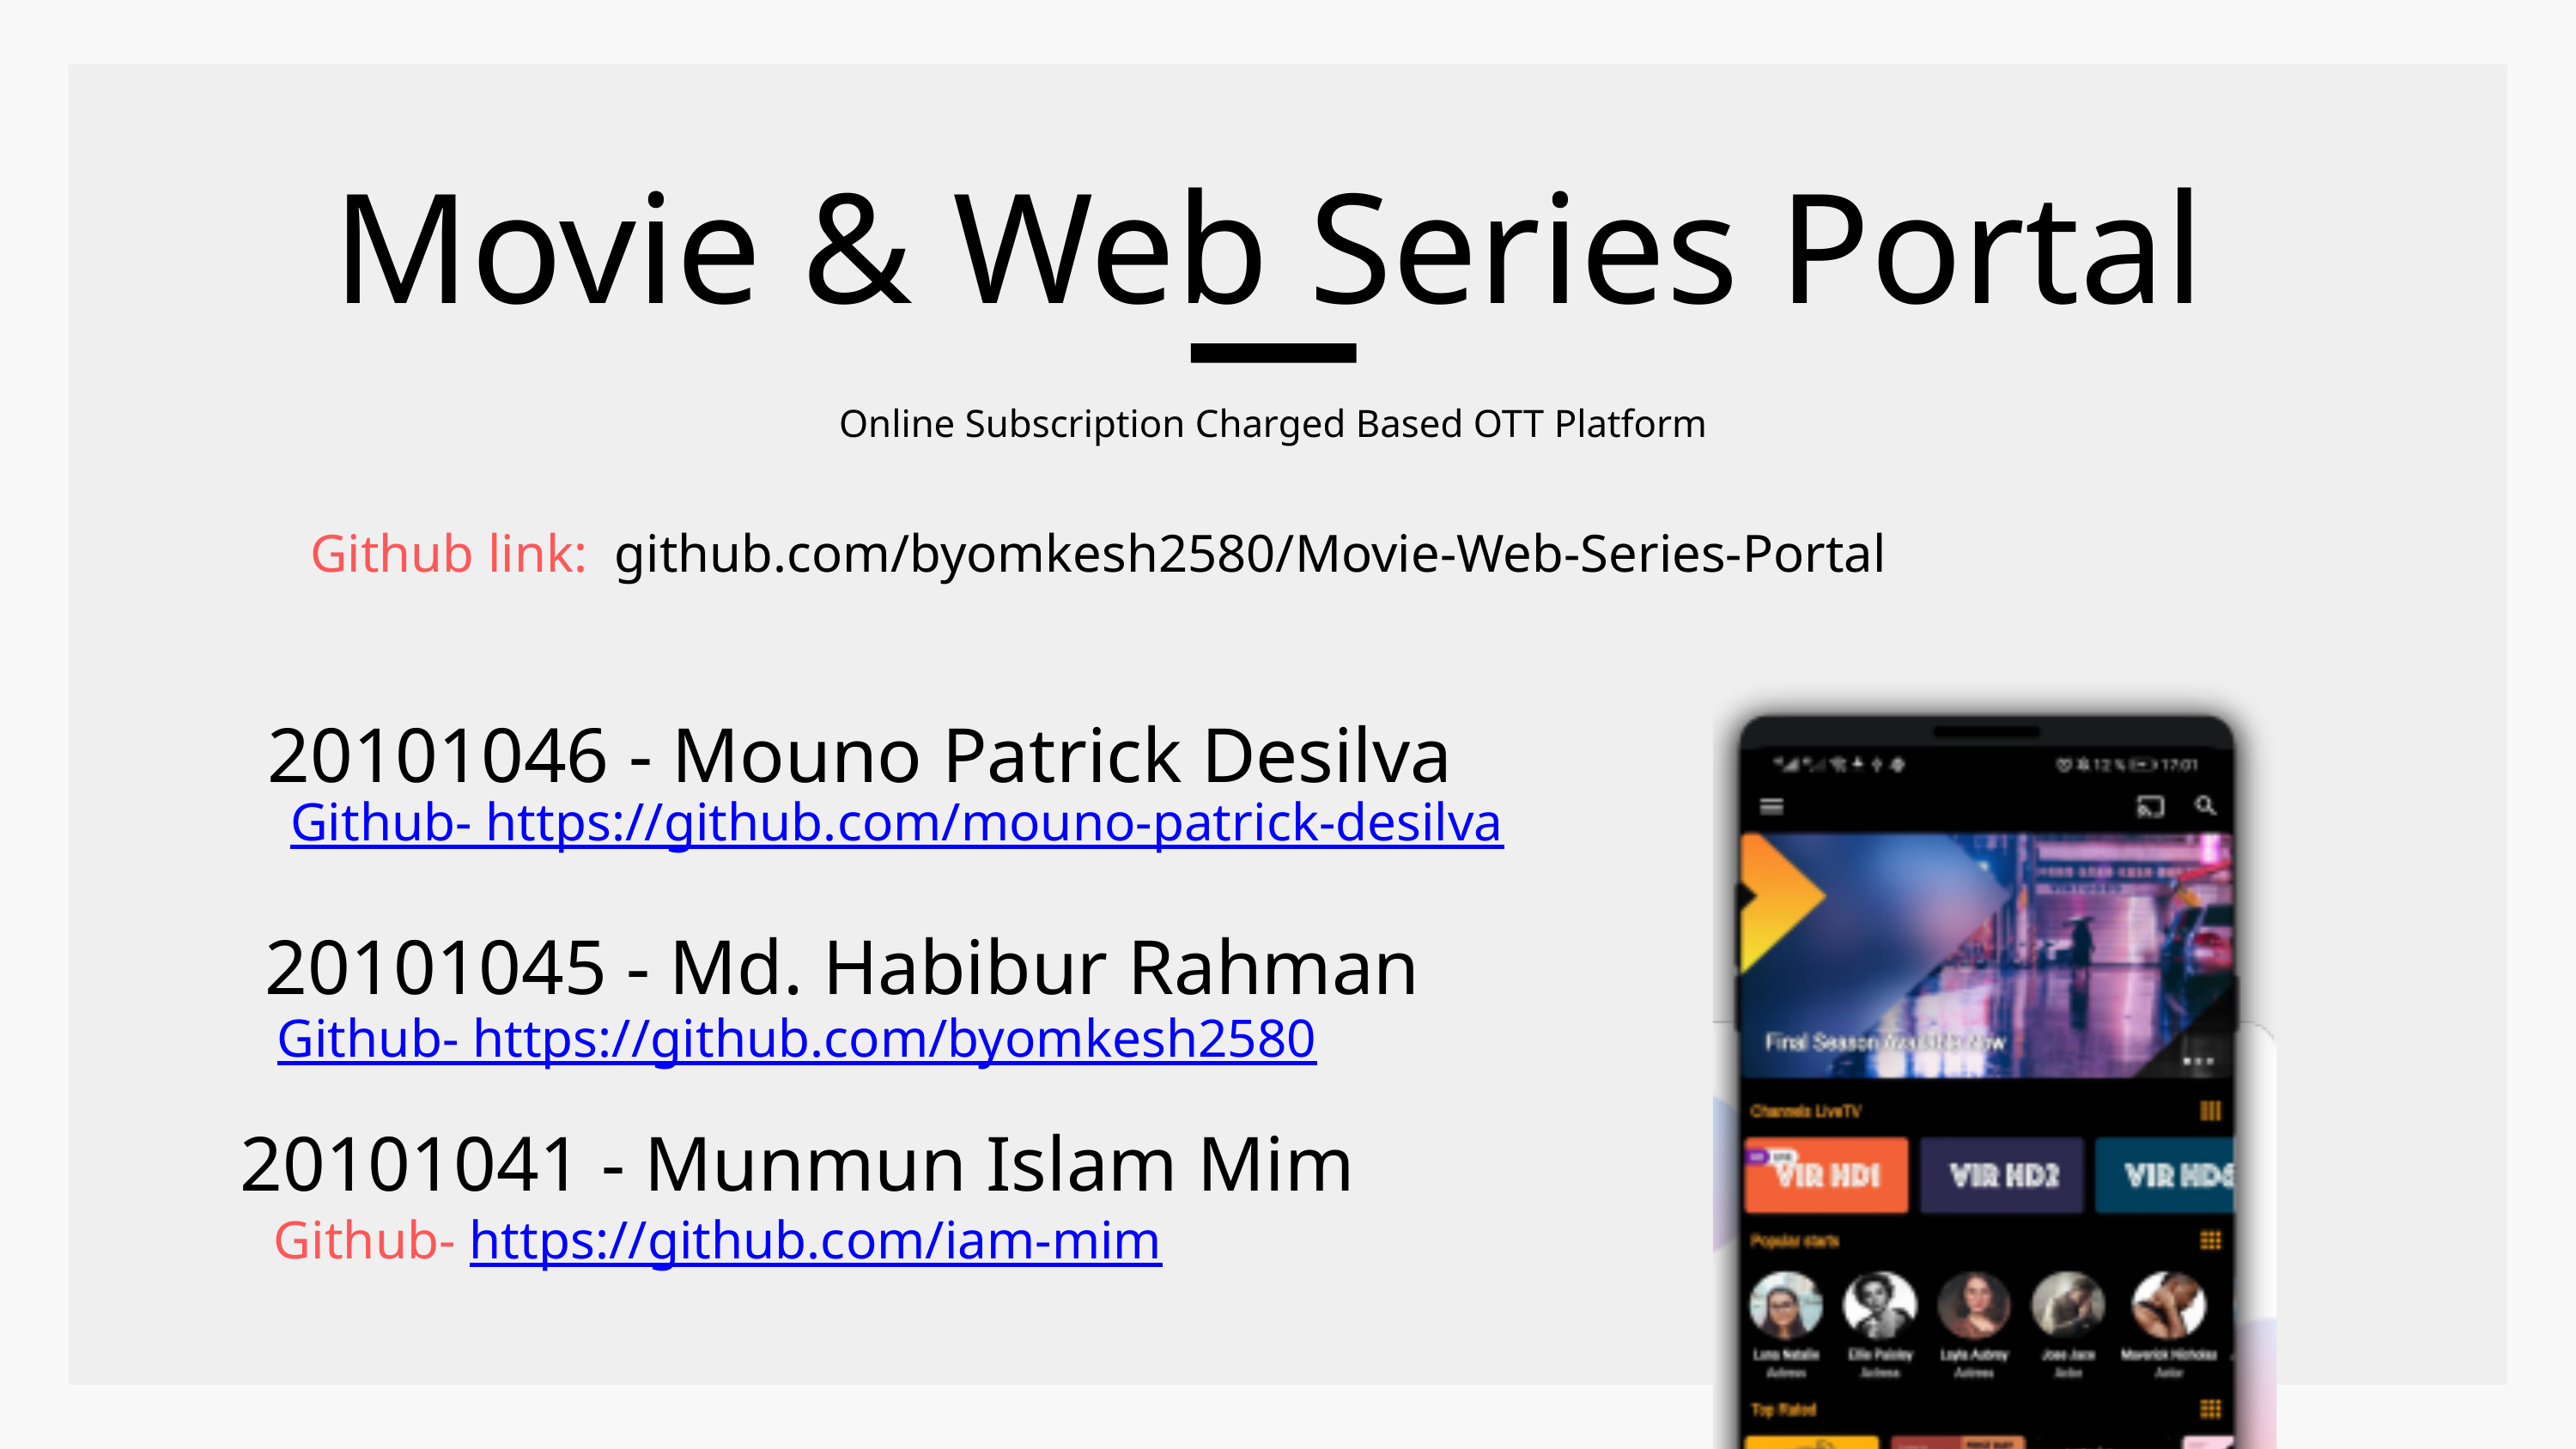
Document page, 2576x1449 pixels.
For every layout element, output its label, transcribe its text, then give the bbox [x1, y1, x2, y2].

picture [1712, 682, 2277, 1449]
text_box Github- https://github.com/iam-mim [162, 1205, 1274, 1278]
text_box [68, 64, 2508, 1385]
text_box 20101041 - Munmun Islam Mim [100, 1101, 1495, 1207]
text_box 20101046 - Mouno Patrick Desilva [162, 693, 1558, 797]
text_box Movie & Web Series Portal [144, 120, 2432, 334]
text_box Github link: github.com/byomkesh2580/Movie-Web-Series-Portal [194, 510, 2004, 582]
text_box Github- https://github.com/mouno-patrick-desilva [194, 787, 1601, 860]
text_box [1190, 343, 1357, 363]
text_box Github- https://github.com/byomkesh2580 [194, 1003, 1400, 1076]
text_box 20101045 - Md. Habibur Rahman [144, 905, 1540, 1009]
text_box Online Subscription Charged Based OTT Platform [664, 392, 1883, 446]
